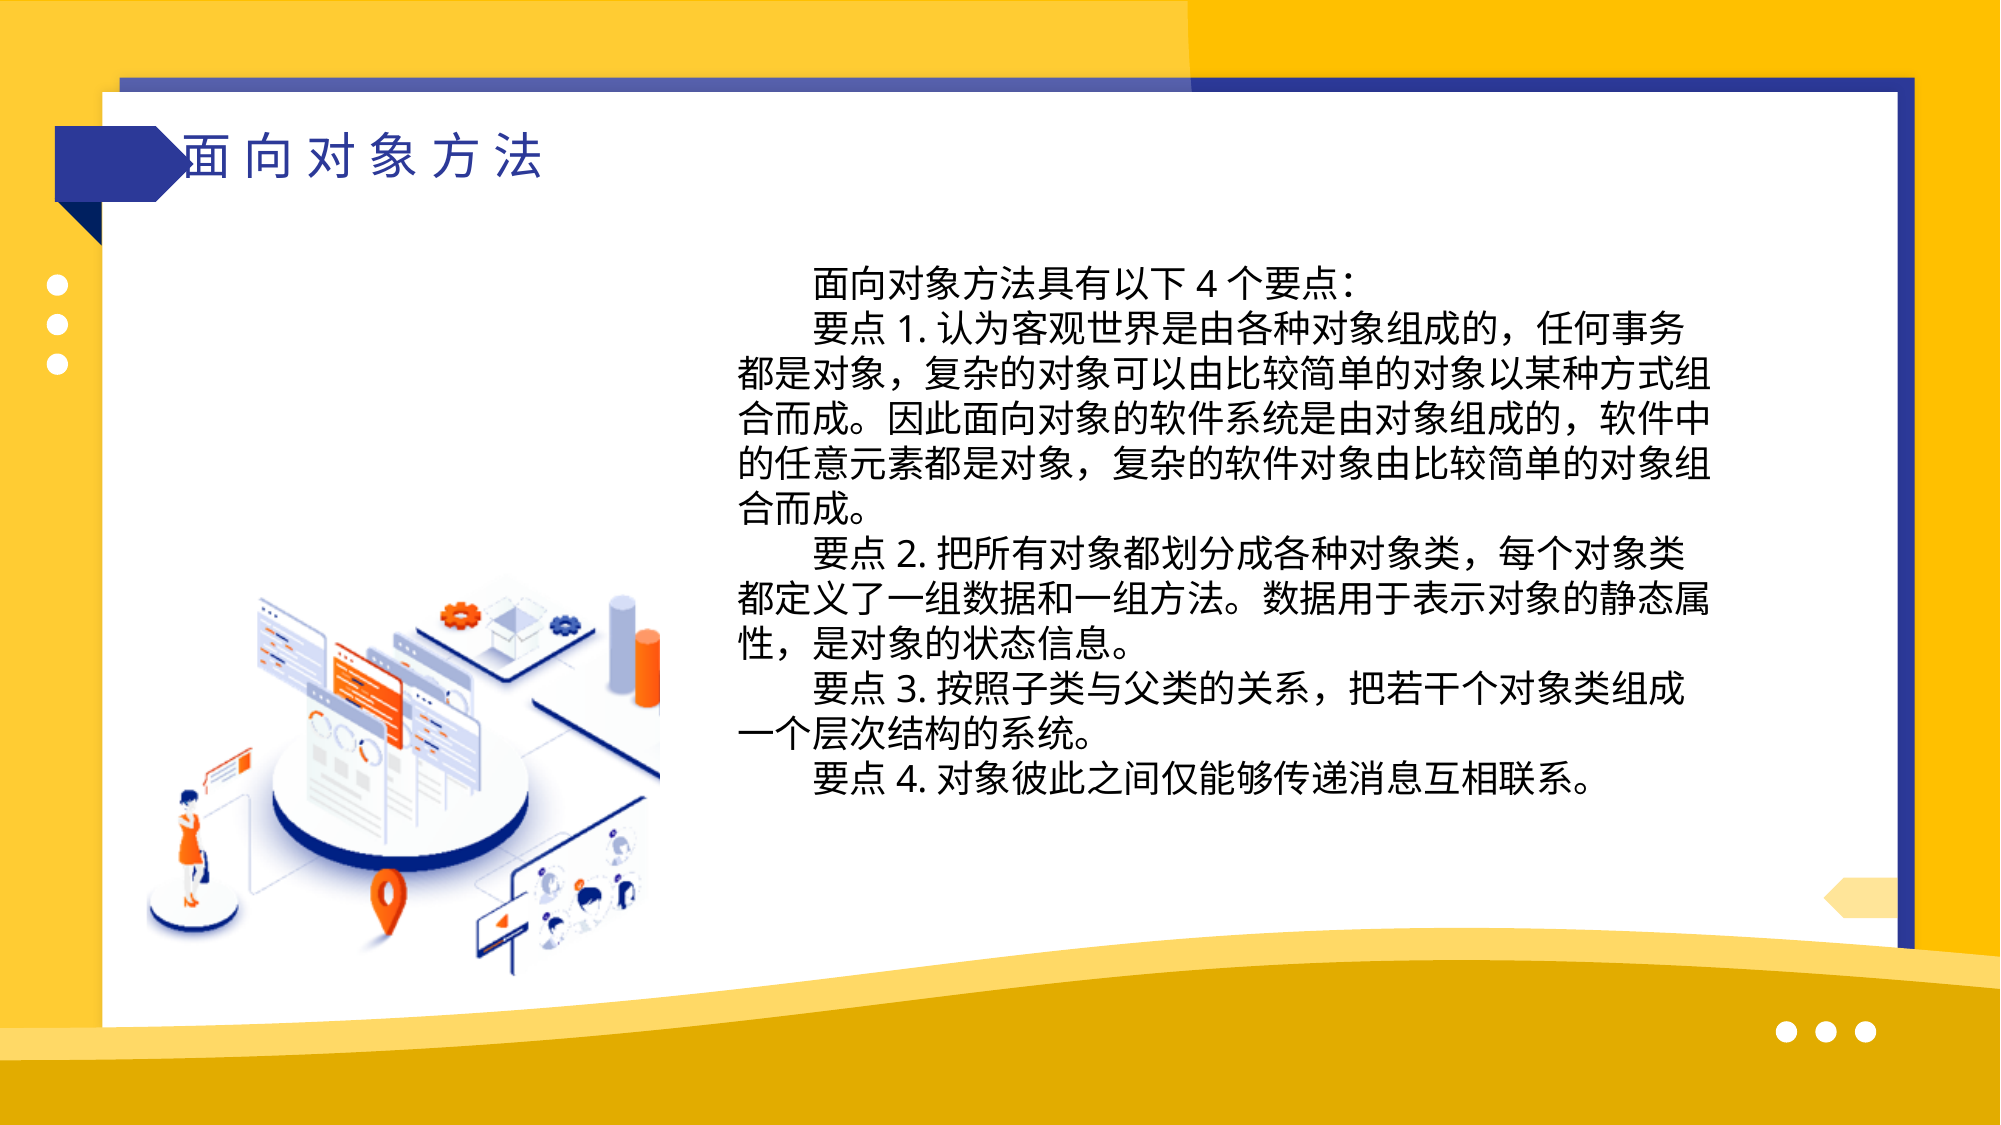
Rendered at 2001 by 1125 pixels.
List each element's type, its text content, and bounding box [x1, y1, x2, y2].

picture [146, 548, 660, 987]
text_box 面向对象方法具有以下4个要点： 要点1.认为客观世界是由各种对象组成的，任何事务都是对象，复杂的对象可以由比较简单的对象以某种方式组合而成。因此面向对象的软件系统是由对象组成的，软件中的任意元素都是对象，复杂的软件对象由比较简单的对象组合而成。 要点2.把所有对象都划分成各种对象类，每个对象类都定义了一组数据和一组方法。数据用于表示对象的静态属性，是对象的状态信息。 要点3.按照子类与父类的关系，把若干个对象类组成一个层次结构的系统。 要点4.对象彼此之间仅能够传递消息互相联系。 [722, 252, 1735, 808]
text_box 面向对象方法 [166, 117, 559, 192]
